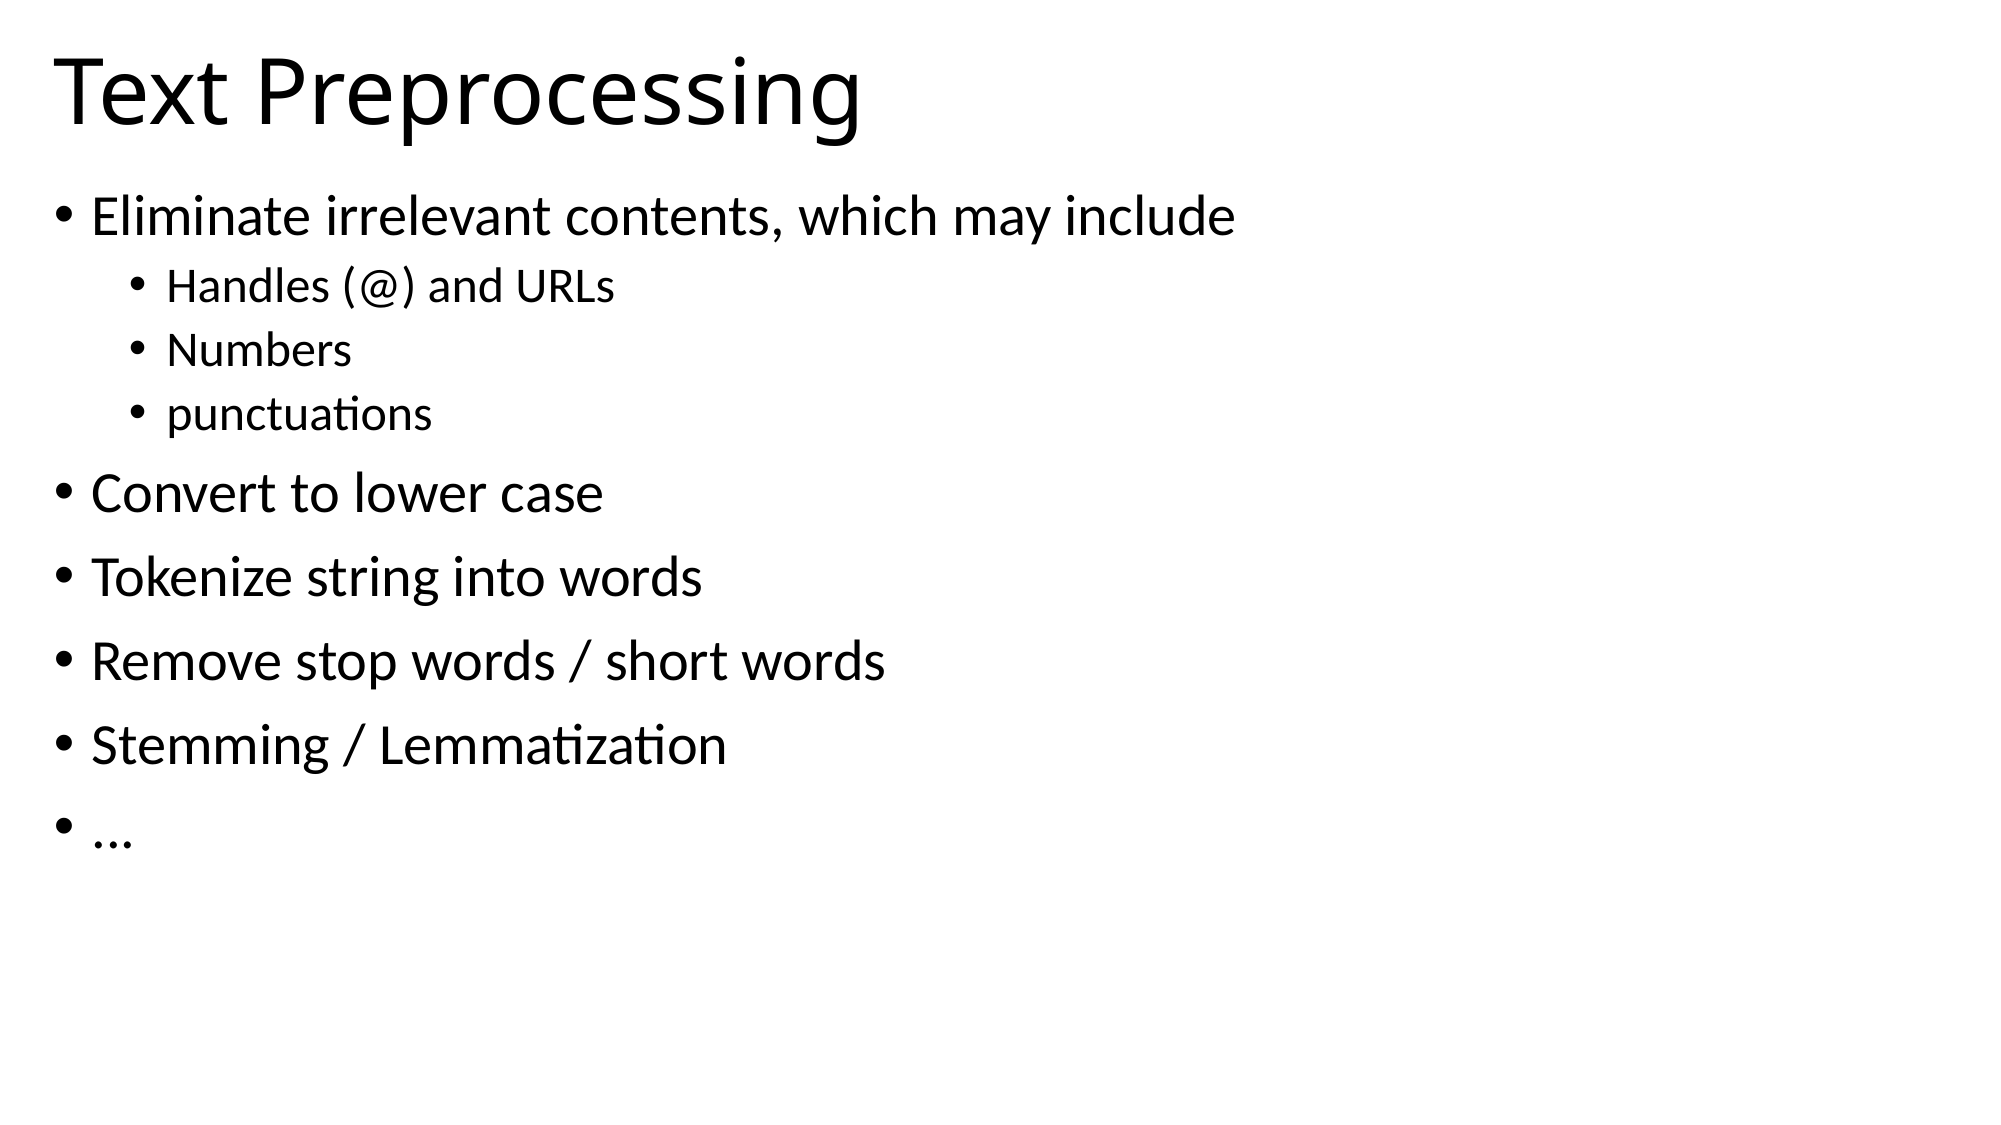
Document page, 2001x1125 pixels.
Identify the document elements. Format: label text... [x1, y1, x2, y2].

list Eliminate irrelevant contents, which may include Handles (@) and URLs Numbers punctuations Convert to lower case Tokenize string into words Remove stop words / short words Stemming / Lemmatization ... [39, 178, 1950, 1047]
title Text Preprocessing [39, 31, 1950, 158]
